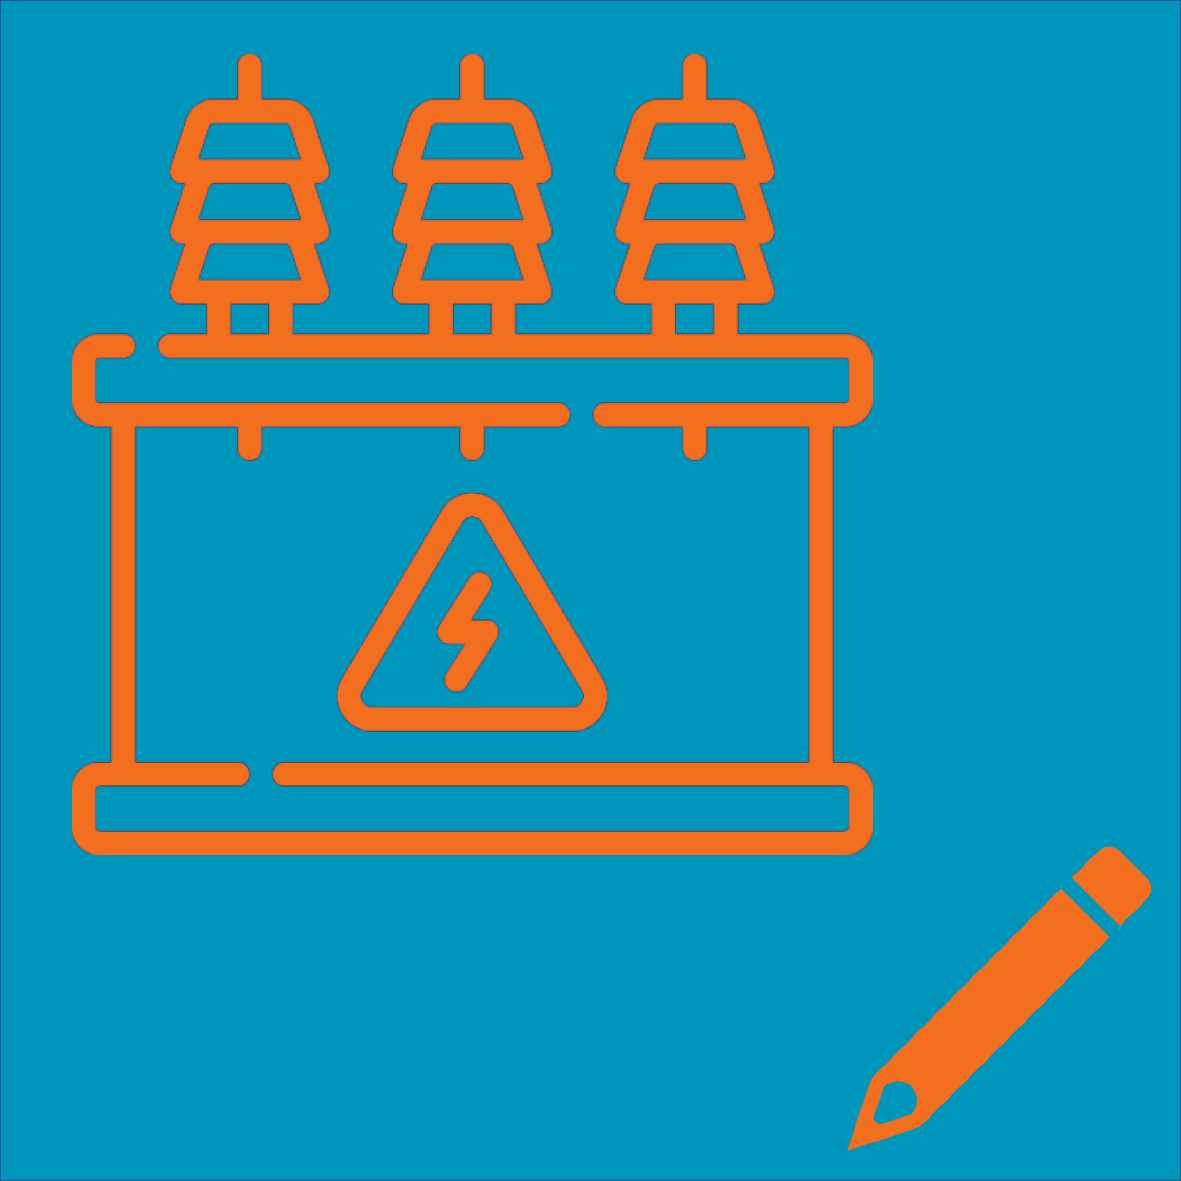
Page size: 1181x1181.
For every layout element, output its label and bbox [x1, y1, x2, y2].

text_box [0, 0, 1181, 1181]
picture [337, 493, 607, 731]
picture [848, 890, 1108, 1150]
picture [73, 55, 872, 854]
picture [1073, 847, 1151, 925]
